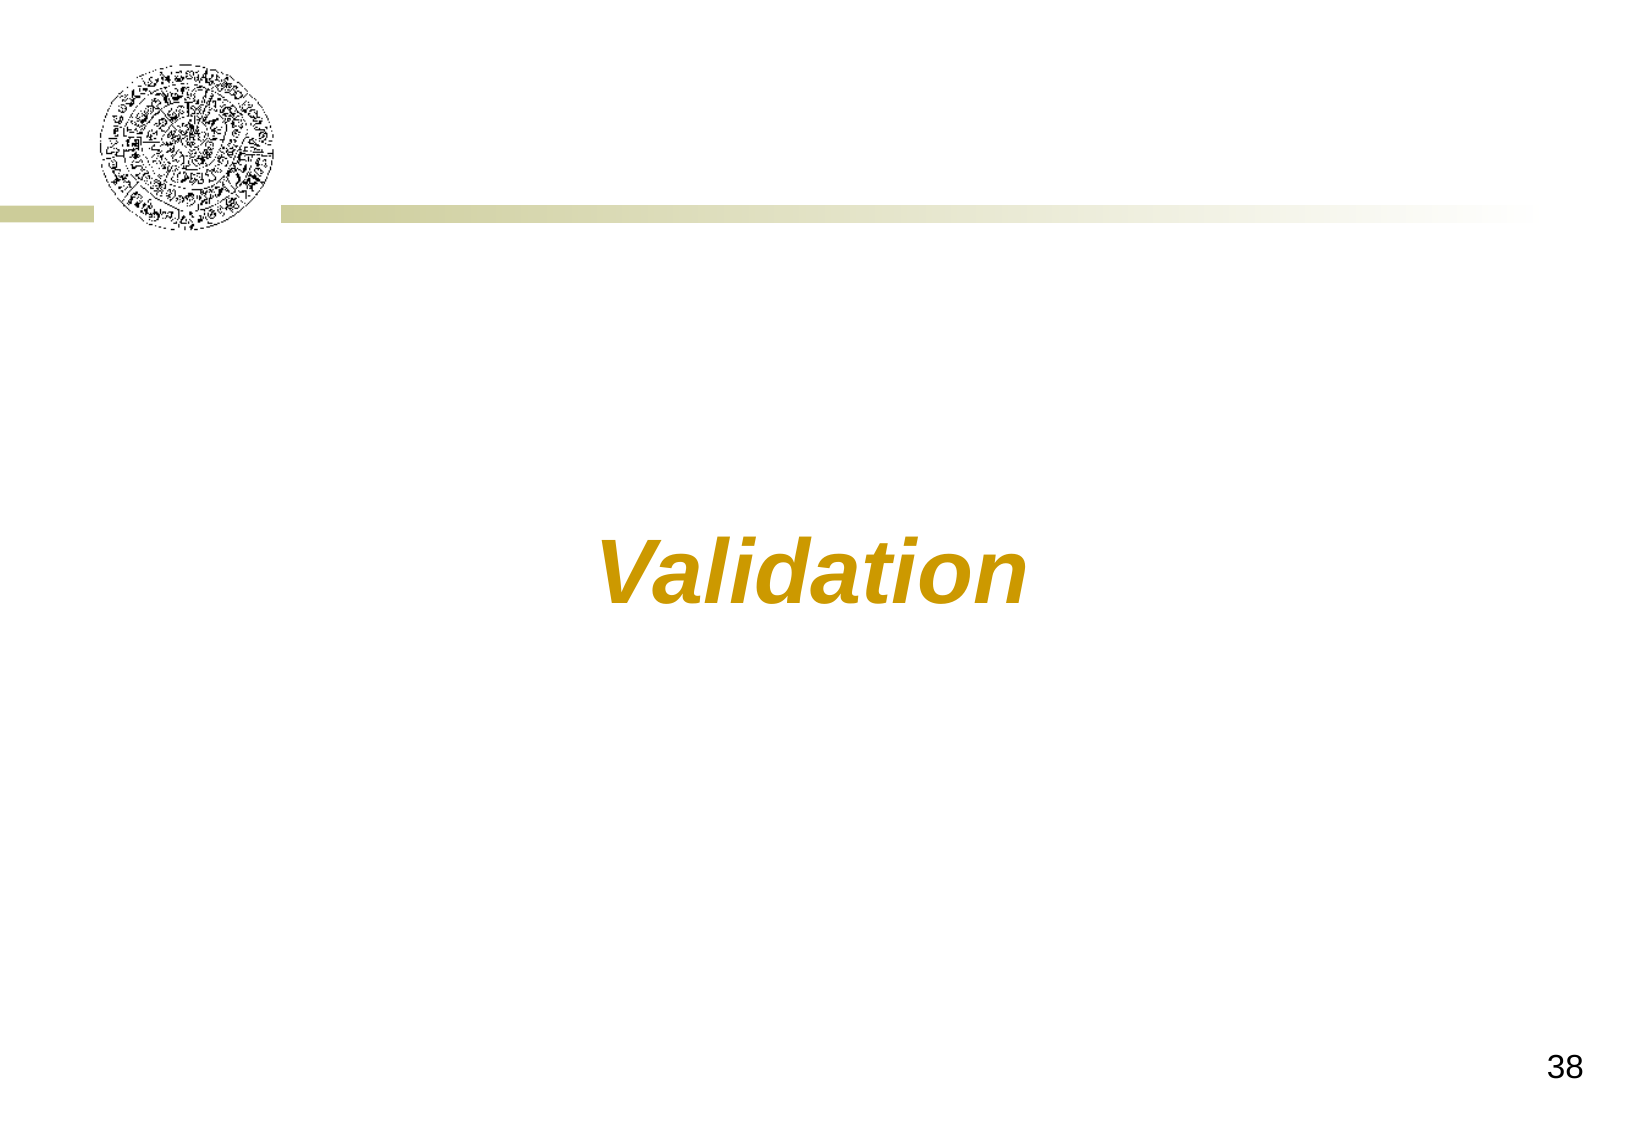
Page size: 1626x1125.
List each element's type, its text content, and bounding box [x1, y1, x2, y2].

list Validation [80, 261, 1544, 987]
slide_number 38 [1524, 1037, 1600, 1101]
